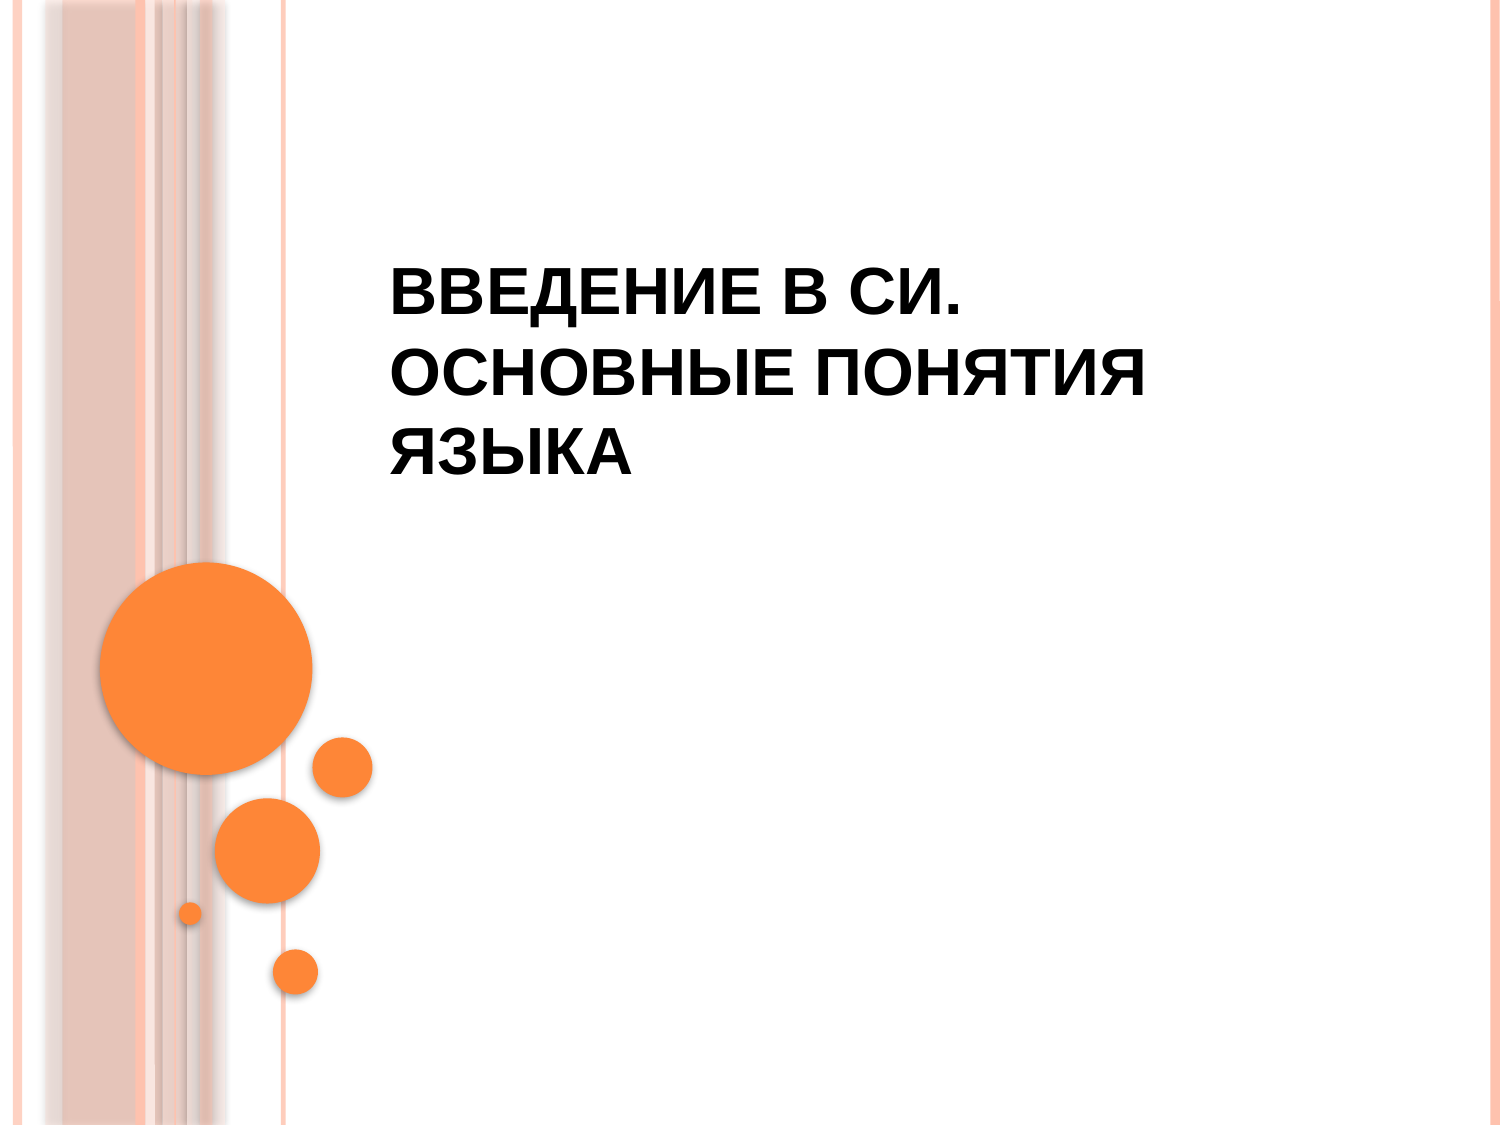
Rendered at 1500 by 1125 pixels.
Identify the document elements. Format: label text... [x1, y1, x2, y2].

title ВВЕДЕНИЕ В СИ. ОСНОВНЫЕ ПОНЯТИЯ ЯЗЫКА [375, 262, 1388, 496]
